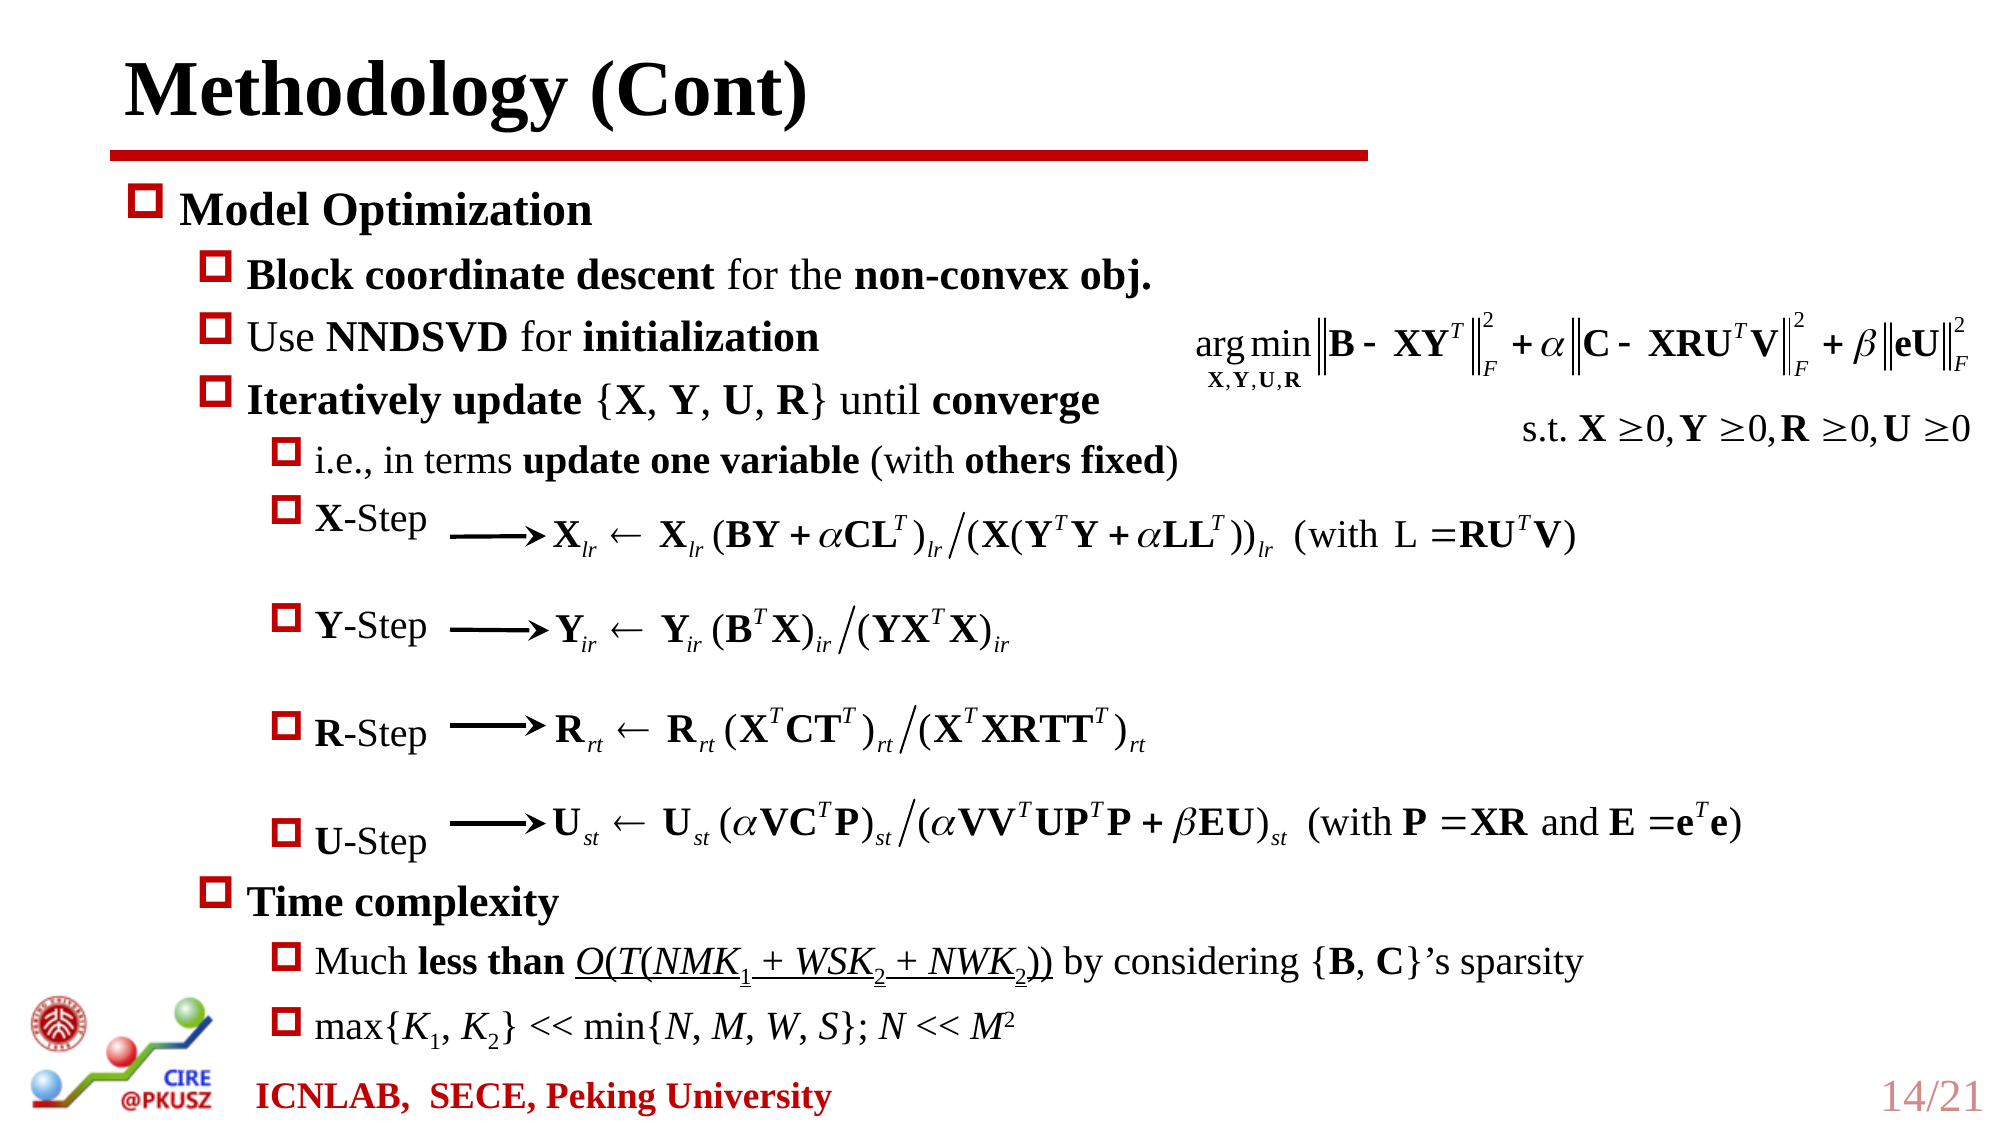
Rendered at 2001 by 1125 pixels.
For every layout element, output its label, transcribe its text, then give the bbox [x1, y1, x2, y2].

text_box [545, 504, 1585, 568]
slide_number 14/21 [1805, 1063, 2000, 1124]
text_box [548, 697, 1158, 763]
title Methodology (Cont) [109, 41, 1835, 138]
picture [0, 987, 241, 1125]
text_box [548, 598, 1022, 663]
list Model Optimization Block coordinate descent for the non-convex obj. Use NNDSVD for initialization Iteratively update {X, Y, U, R} until converge i.e., in terms update one variable (with others fixed) X-Step Y-Step R-Step U-Step Time complexity Much less than O(T(NMK1 + WSK2 + NWK2)) by considering {B, C}’s sparsity max{K1, K2} << min{N, M, W, S}; N << M2 [109, 170, 1835, 1064]
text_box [1190, 303, 1979, 455]
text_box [545, 791, 1750, 856]
